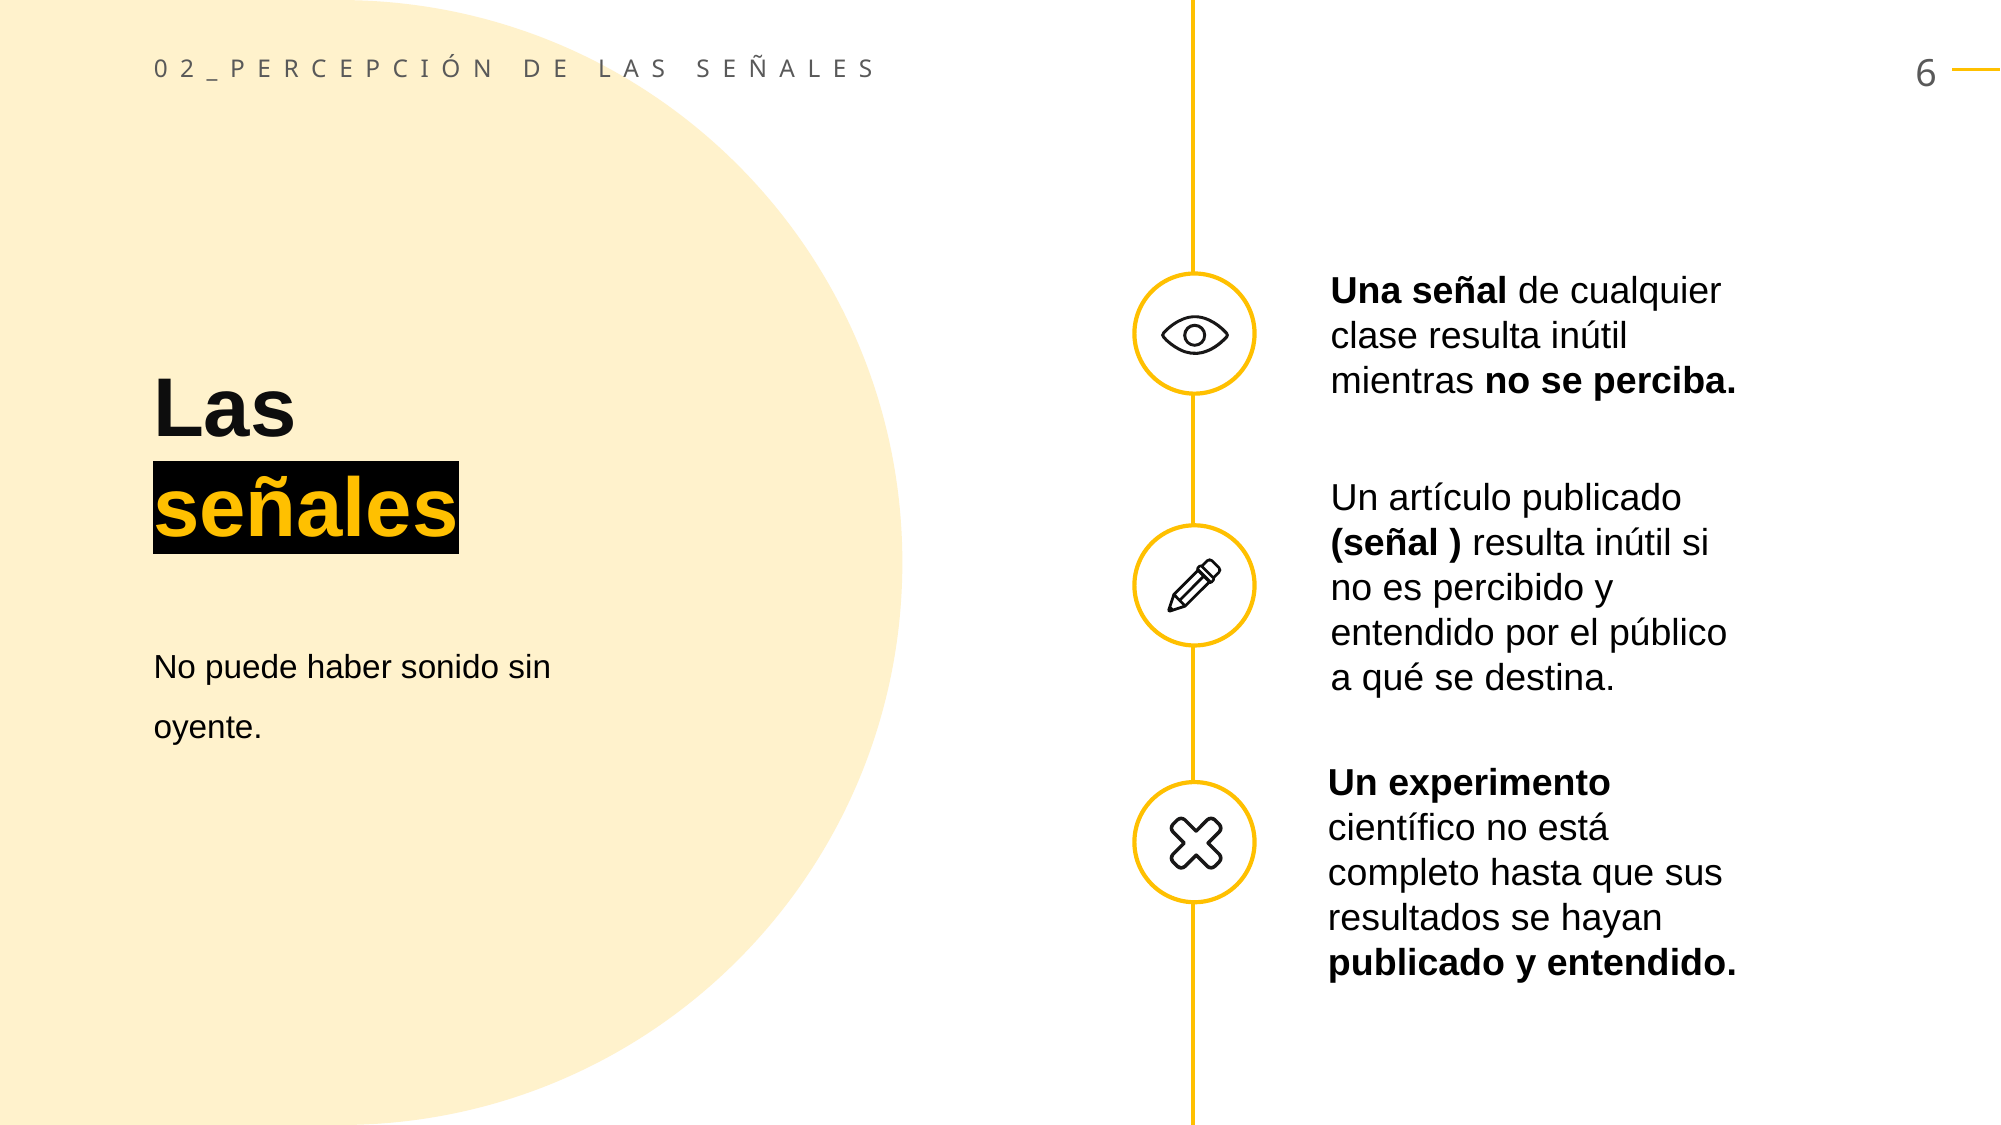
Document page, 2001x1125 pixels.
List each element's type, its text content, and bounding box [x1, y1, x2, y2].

text_box [1193, 272, 1256, 395]
text_box [1133, 781, 1192, 904]
text_box Las señales [138, 345, 780, 561]
text_box [1133, 272, 1192, 395]
list 02_PERCEPCIÓN DE LAS SEÑALES [138, 39, 903, 100]
text_box [0, 0, 903, 1125]
text_box [1193, 315, 1229, 355]
text_box Un artículo publicado (señal ) resulta inútil si no es percibido y entendido por el público a qué se destina. [1315, 465, 1769, 706]
text_box [1161, 315, 1192, 355]
text_box Un experimento científico no está completo hasta que sus resultados se hayan publicado y entendido. [1313, 750, 1767, 991]
text_box [1193, 816, 1223, 870]
text_box [1169, 816, 1192, 870]
text_box No puede haber sonido sin oyente. [138, 618, 631, 753]
text_box [1193, 781, 1256, 904]
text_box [1134, 525, 1255, 646]
text_box Una señal de cualquier clase resulta inútil mientras no se perciba. [1315, 258, 1769, 409]
